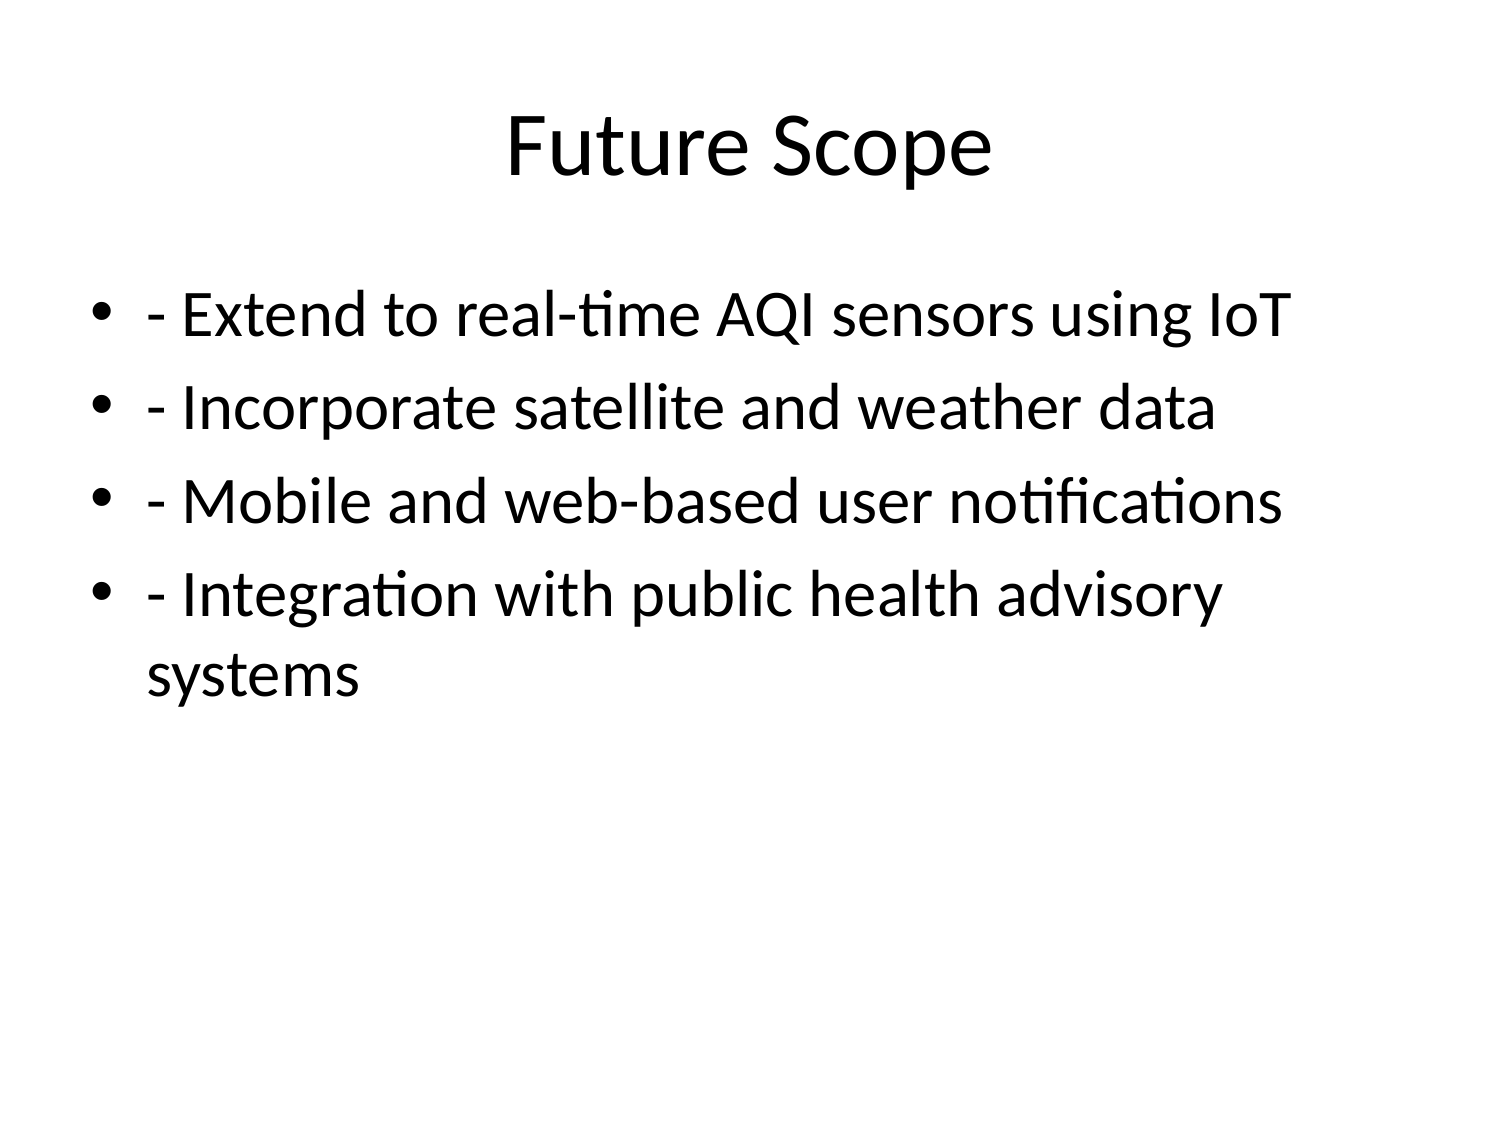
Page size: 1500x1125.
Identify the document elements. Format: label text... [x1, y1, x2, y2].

list - Extend to real-time AQI sensors using IoT - Incorporate satellite and weather data - Mobile and web-based user notifications - Integration with public health advisory systems [75, 262, 1425, 1005]
title Future Scope [75, 45, 1425, 233]
